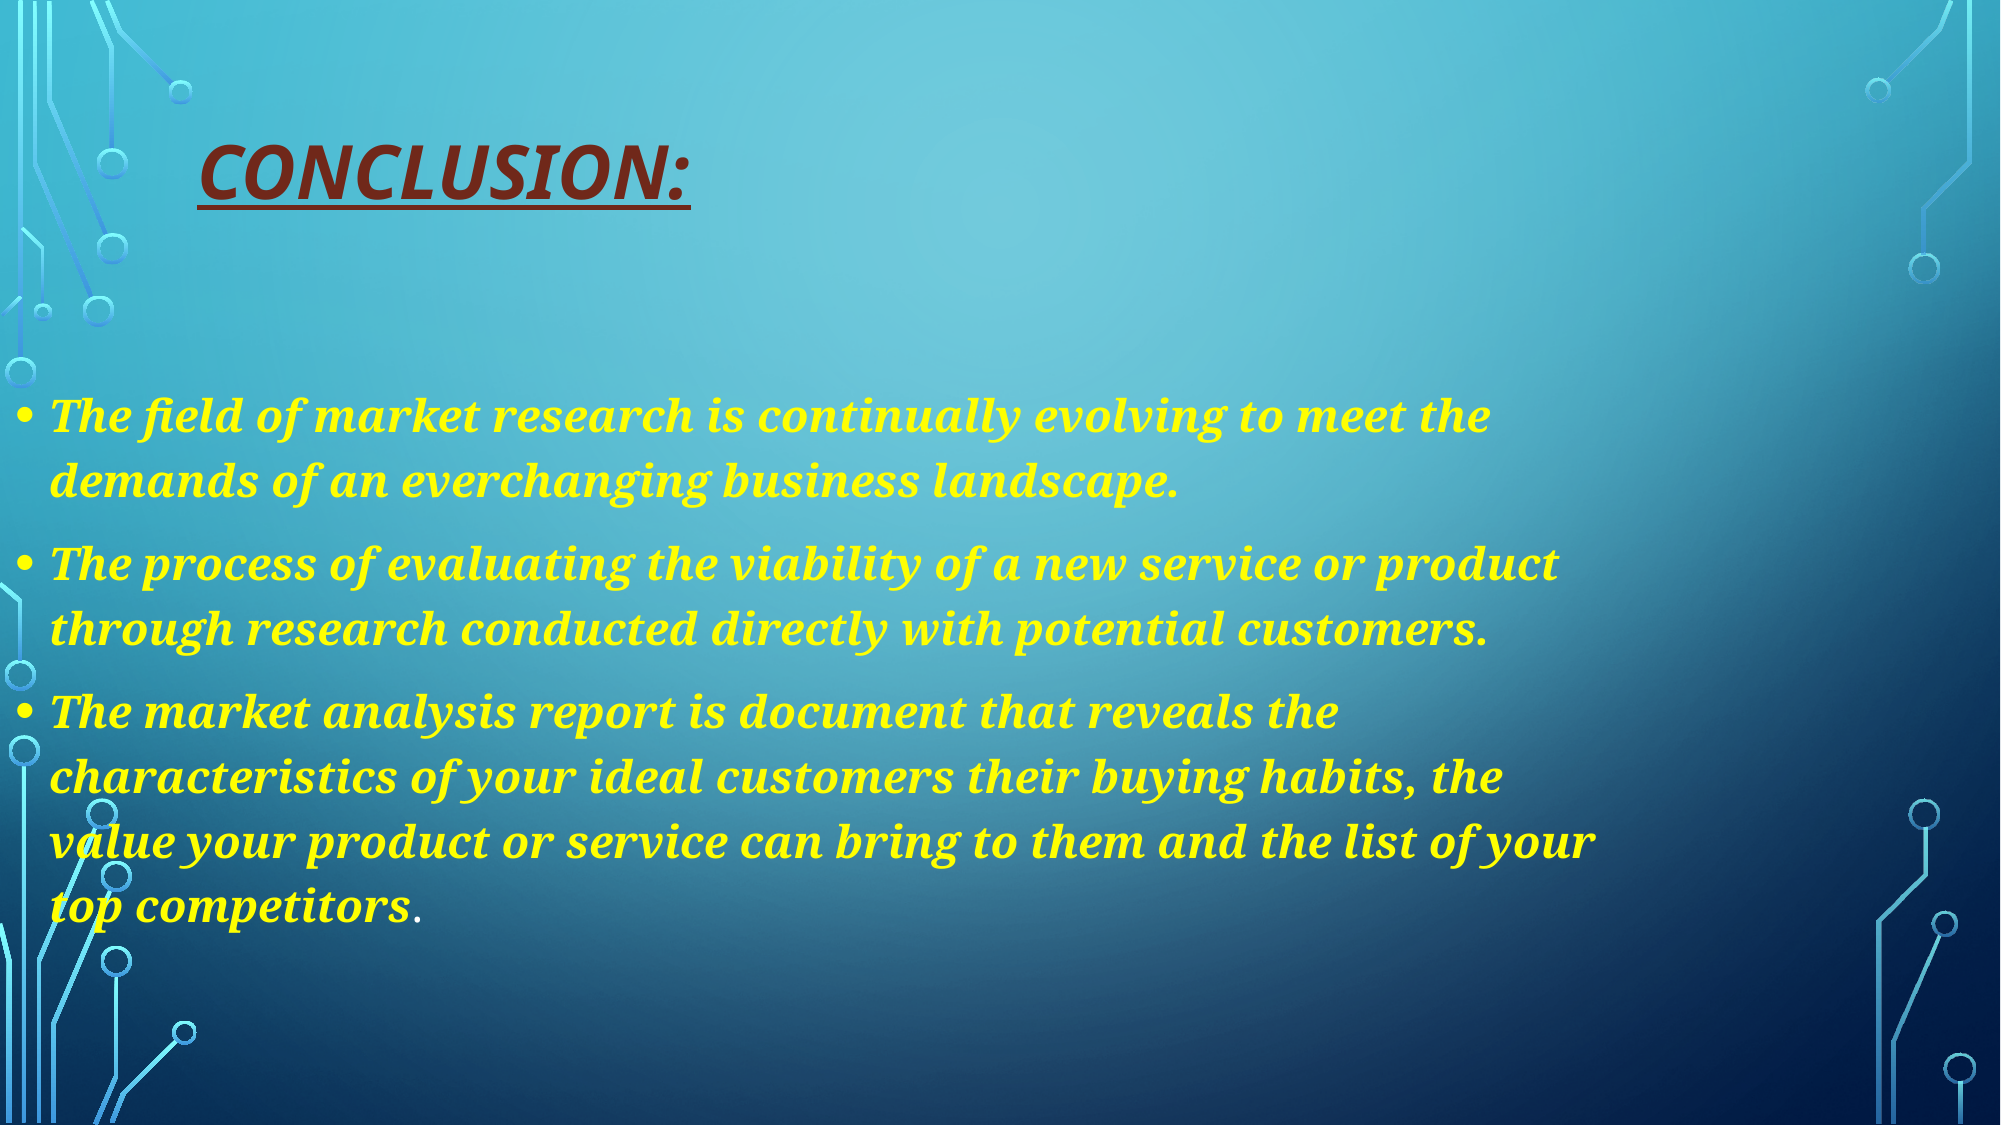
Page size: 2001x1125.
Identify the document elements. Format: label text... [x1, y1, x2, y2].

title Conclusion: [182, 53, 1874, 297]
list The field of market research is continually evolving to meet the demands of an everchanging business landscape. The process of evaluating the viability of a new service or product through research conducted directly with potential customers. The market analysis report is document that reveals the characteristics of your ideal customers their buying habits, the value your product or service can bring to them and the list of your top competitors. [0, 369, 1625, 950]
